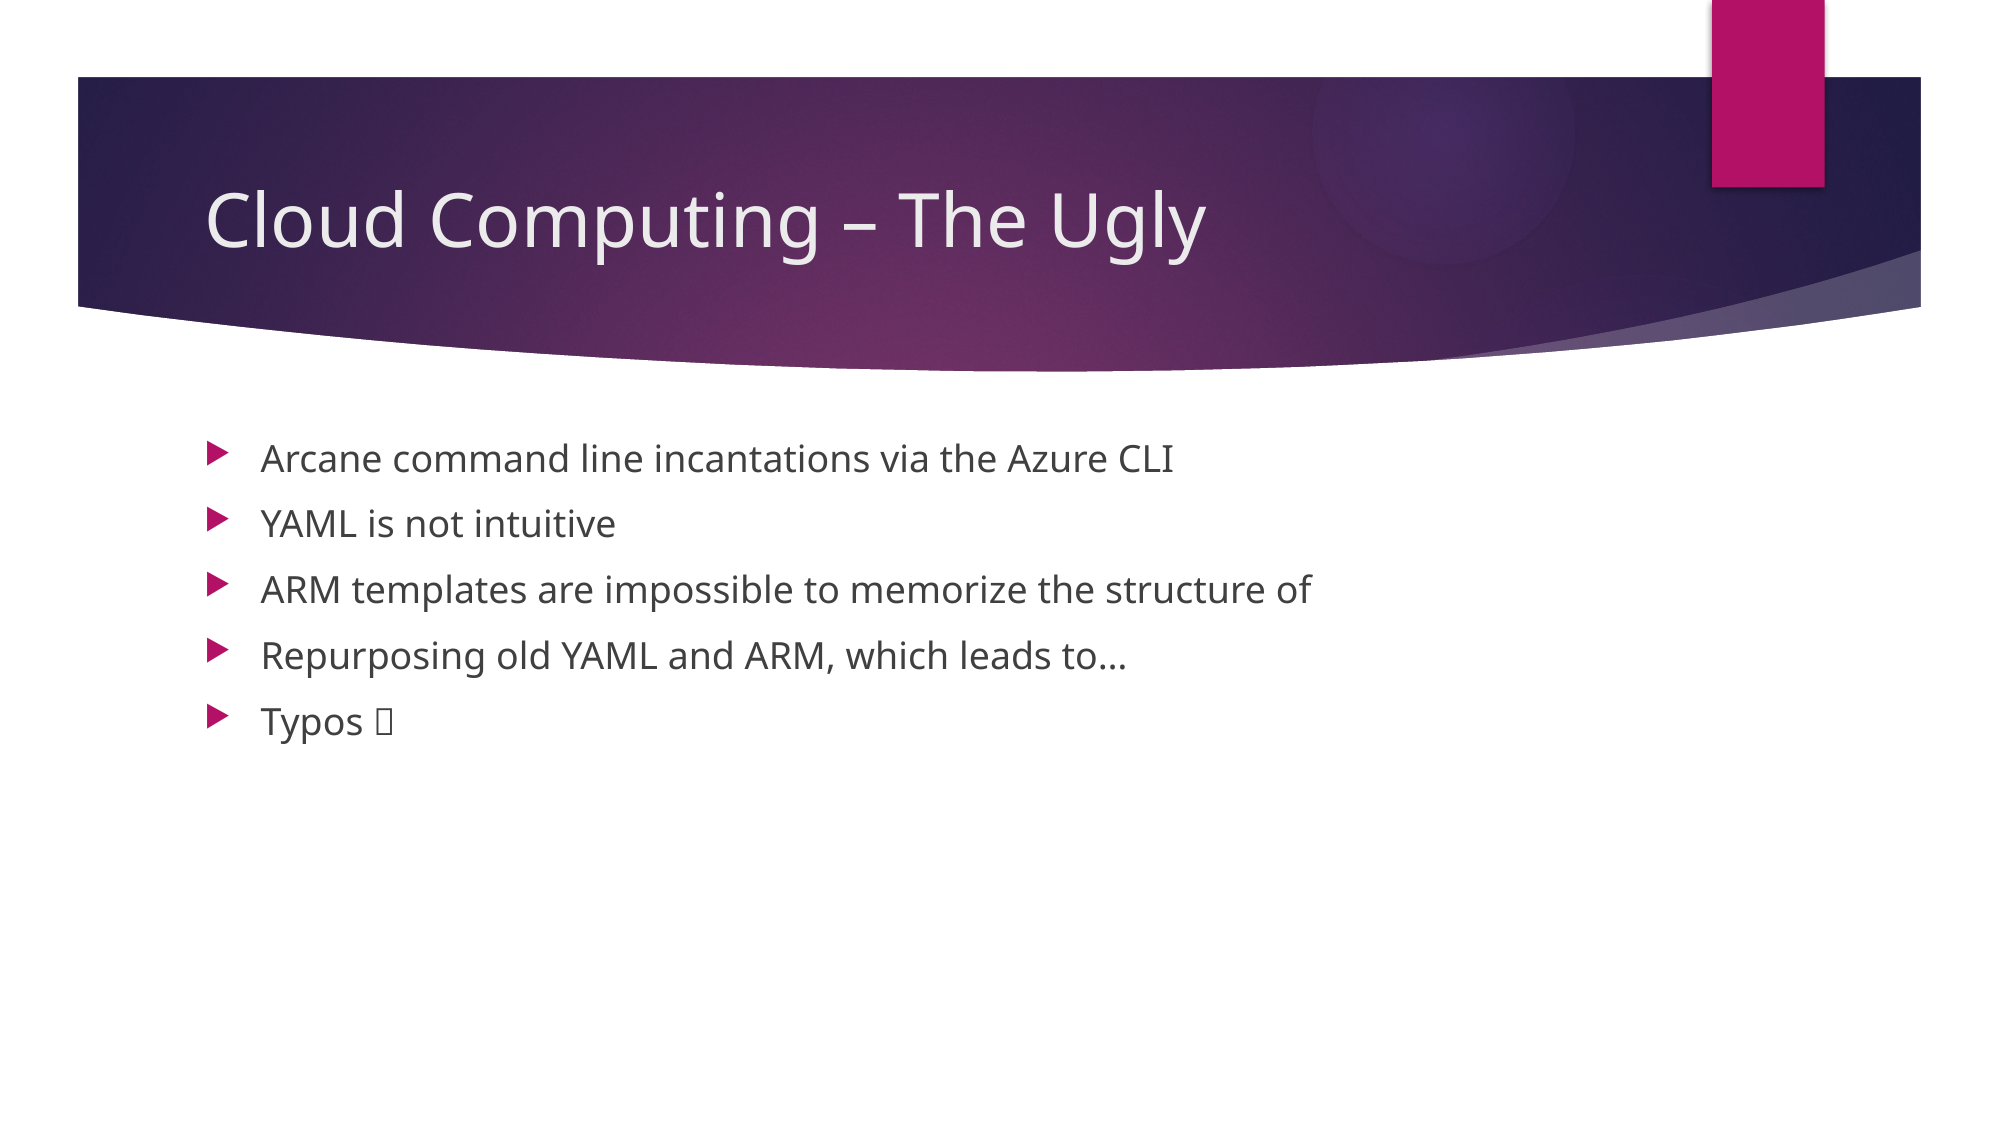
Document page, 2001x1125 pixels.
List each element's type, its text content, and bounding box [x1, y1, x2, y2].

title Cloud Computing – The Ugly [189, 159, 1627, 276]
list Arcane command line incantations via the Azure CLI YAML is not intuitive ARM templates are impossible to memorize the structure of Repurposing old YAML and ARM, which leads to… Typos 🤮 [189, 427, 1638, 988]
